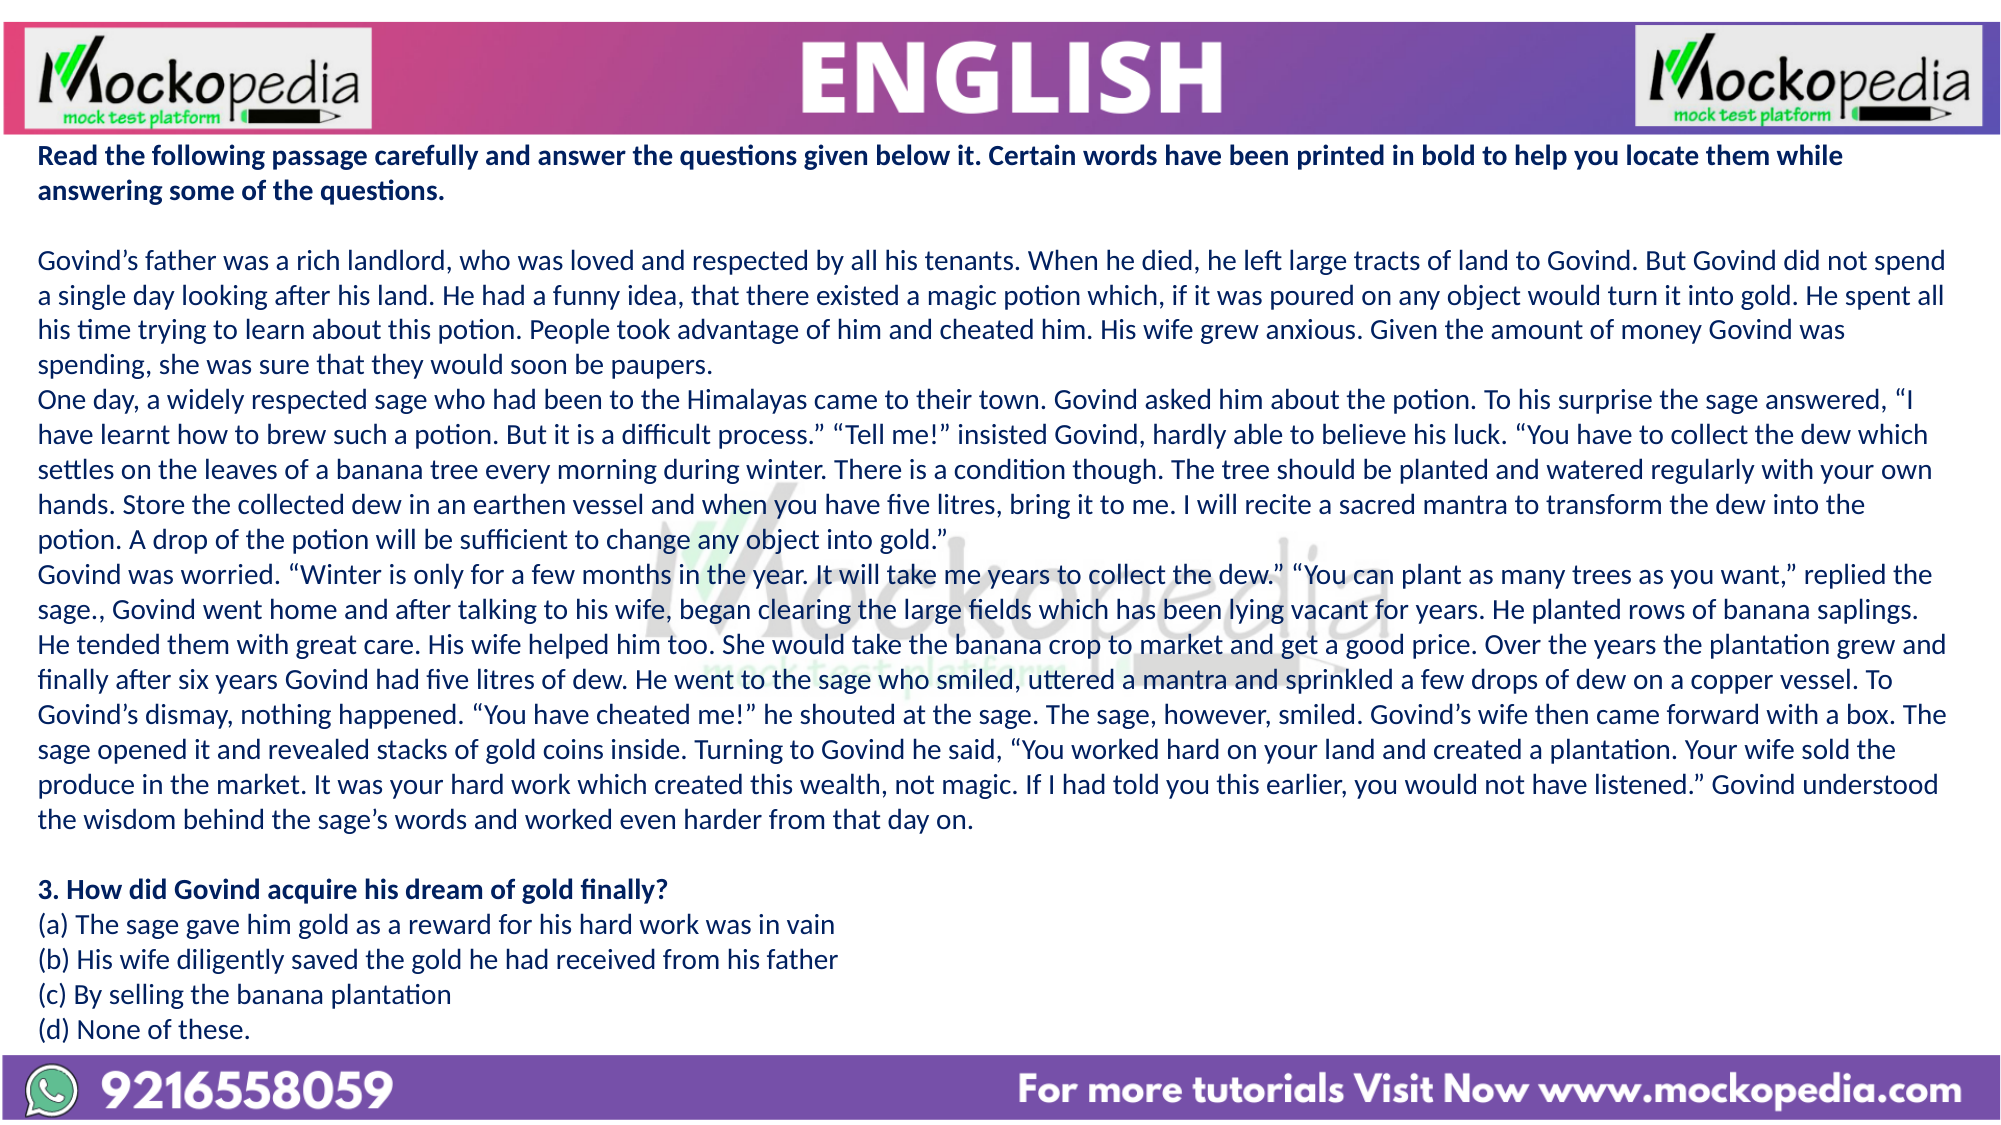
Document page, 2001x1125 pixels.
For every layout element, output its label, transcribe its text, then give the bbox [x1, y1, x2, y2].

picture [0, 0, 2001, 1125]
text_box Read the following passage carefully and answer the questions given below it. Certain words have been printed in bold to help you locate them while answering some of the questions. Govind’s father was a rich landlord, who was loved and respected by all his tenants. When he died, he left large tracts of land to Govind. But Govind did not spend a single day looking after his land. He had a funny idea, that there existed a magic potion which, if it was poured on any object would turn it into gold. He spent all his time trying to learn about this potion. People took advantage of him and cheated him. His wife grew anxious. Given the amount of money Govind was spending, she was sure that they would soon be paupers. One day, a widely respected sage who had been to the Himalayas came to their town. Govind asked him about the potion. To his surprise the sage answered, “I have learnt how to brew such a potion. But it is a difficult process.” “Tell me!” insisted Govind, hardly able to believe his luck. “You have to collect the dew which settles on the leaves of a banana tree every morning during winter. There is a condition though. The tree should be planted and watered regularly with your own hands. Store the collected dew in an earthen vessel and when you have five litres, bring it to me. I will recite a sacred mantra to transform the dew into the potion. A drop of the potion will be sufficient to change any object into gold.” Govind was worried. “Winter is only for a few months in the year. It will take me years to collect the dew.” “You can plant as many trees as you want,” replied the sage., Govind went home and after talking to his wife, began clearing the large fields which has been lying vacant for years. He planted rows of banana saplings. He tended them with great care. His wife helped him too. She would take the banana crop to market and get a good price. Over the years the plantation grew and finally after six years Govind had five litres of dew. He went to the sage who smiled, uttered a mantra and sprinkled a few drops of dew on a copper vessel. To Govind’s dismay, nothing happened. “You have cheated me!” he shouted at the sage. The sage, however, smiled. Govind’s wife then came forward with a box. The sage opened it and revealed stacks of gold coins inside. Turning to Govind he said, “You worked hard on your land and created a plantation. Your wife sold the produce in the market. It was your hard work which created this wealth, not magic. If I had told you this earlier, you would not have listened.” Govind understood the wisdom behind the sage’s words and worked even harder from that day on. 3. How did Govind acquire his dream of gold finally? (a) The sage gave him gold as a reward for his hard work was in vain (b) His wife diligently saved the gold he had received from his father (c) By selling the banana plantation (d) None of these. [22, 128, 1967, 1053]
